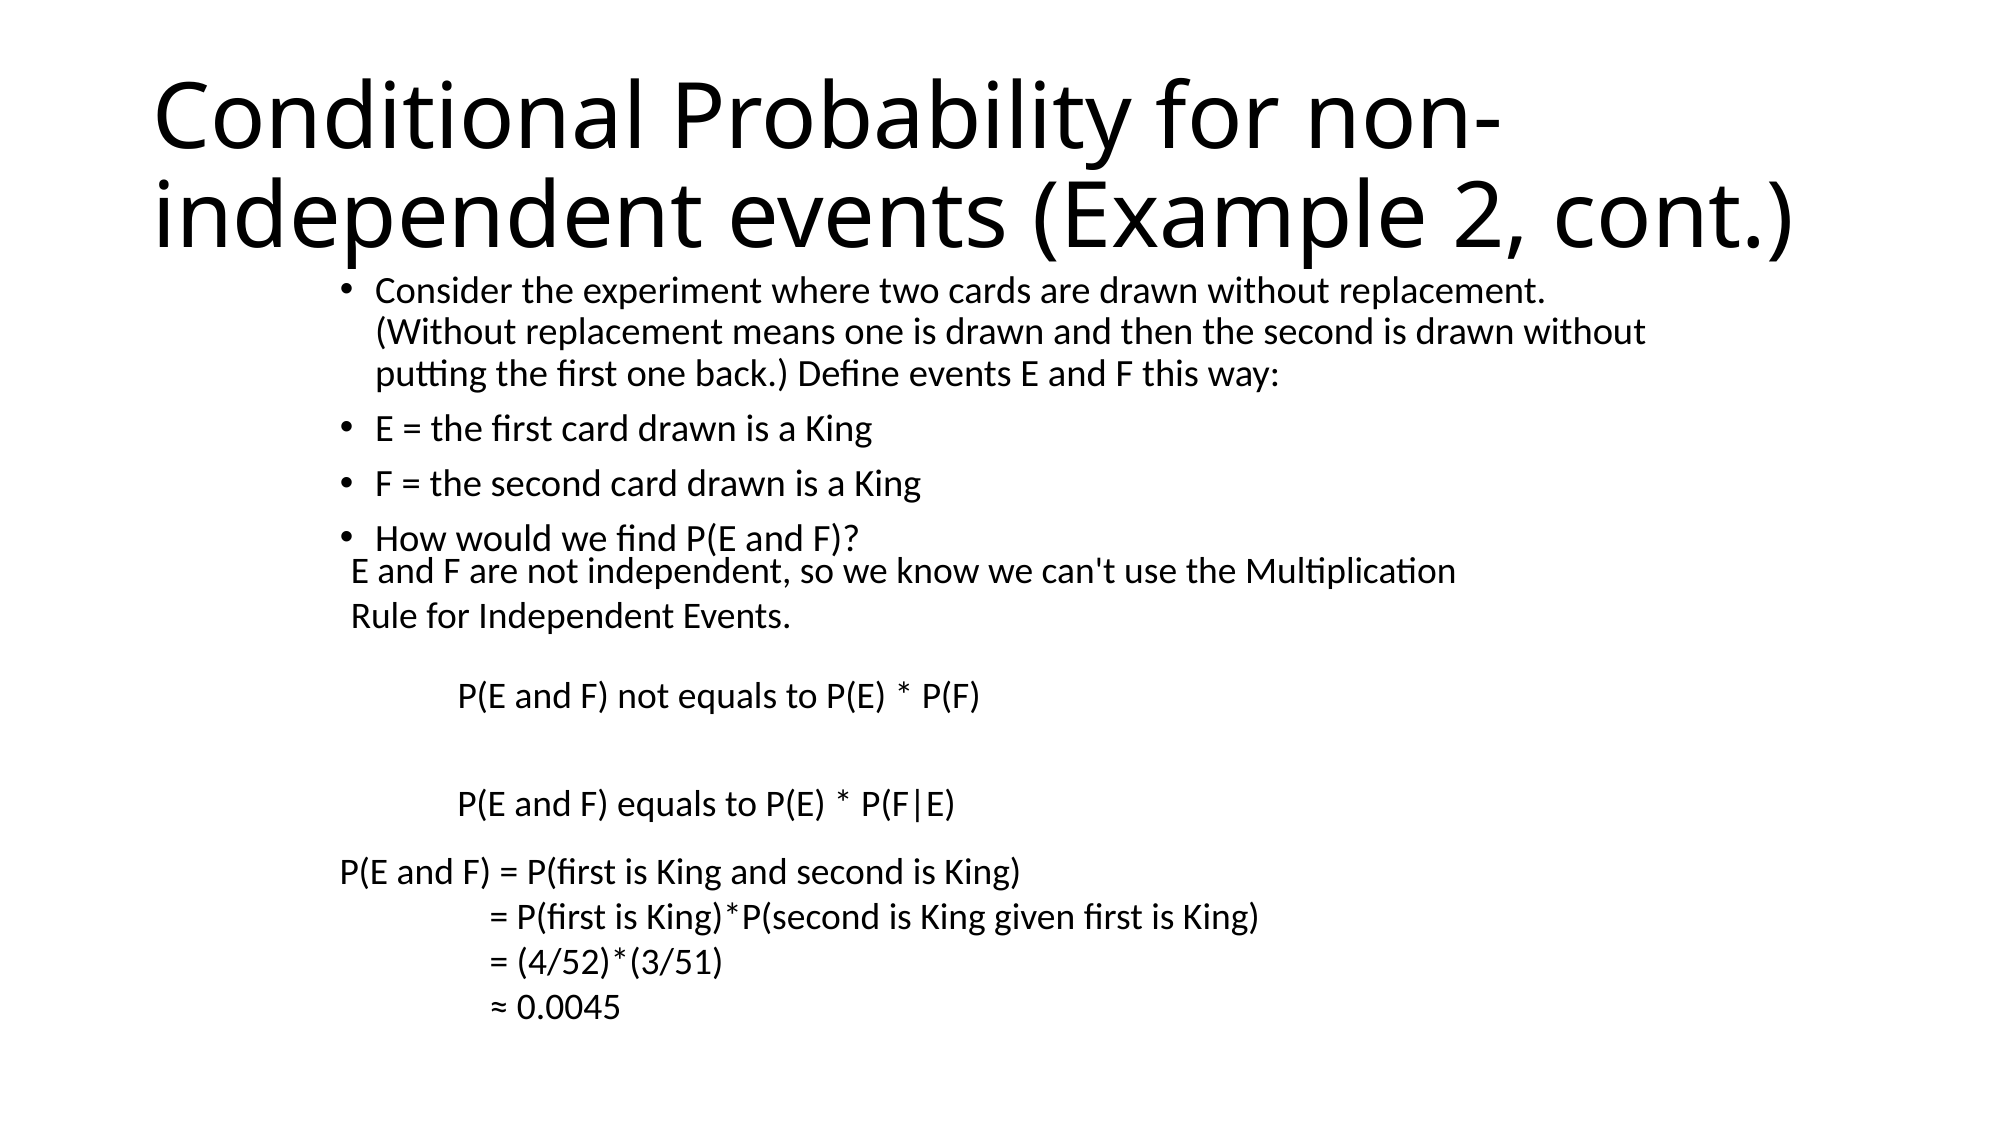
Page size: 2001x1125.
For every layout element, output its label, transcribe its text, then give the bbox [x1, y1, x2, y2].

list Consider the experiment where two cards are drawn without replacement. (Without replacement means one is drawn and then the second is drawn without putting the first one back.) Define events E and F this way: E = the first card drawn is a King F = the second card drawn is a King How would we find P(E and F)? [324, 262, 1675, 572]
title Conditional Probability for non-independent events (Example 2, cont.) [137, 59, 1863, 278]
text_box P(E and F) not equals to P(E) * P(F) [442, 663, 997, 723]
text_box P(E and F) = P(first is King and second is King) = P(first is King)*P(second is King given first is King) = (4/52)*(3/51) ≈ 0.0045 [324, 839, 1512, 1035]
text_box E and F are not independent, so we know we can't use the Multiplication Rule for Independent Events. [336, 539, 1513, 644]
text_box P(E and F) equals to P(E) * P(F|E) [442, 771, 972, 832]
